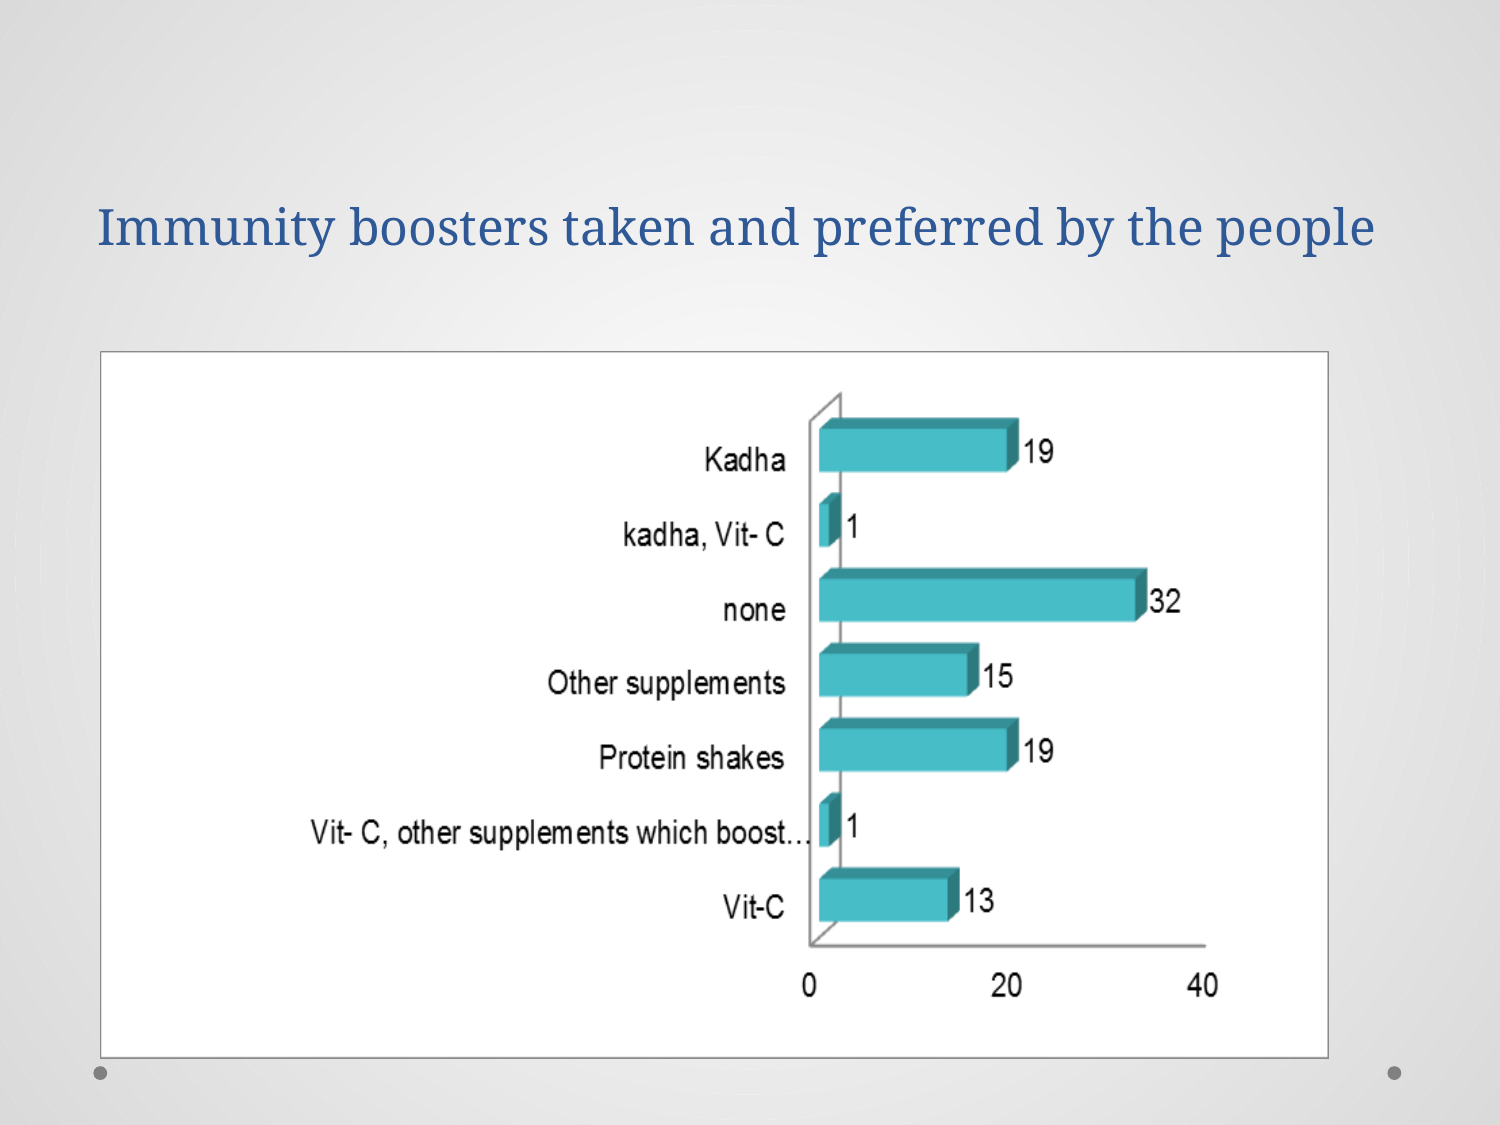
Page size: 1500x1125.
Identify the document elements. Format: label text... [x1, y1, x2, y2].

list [100, 350, 1329, 1059]
title Immunity boosters taken and preferred by the people [75, 0, 1425, 263]
